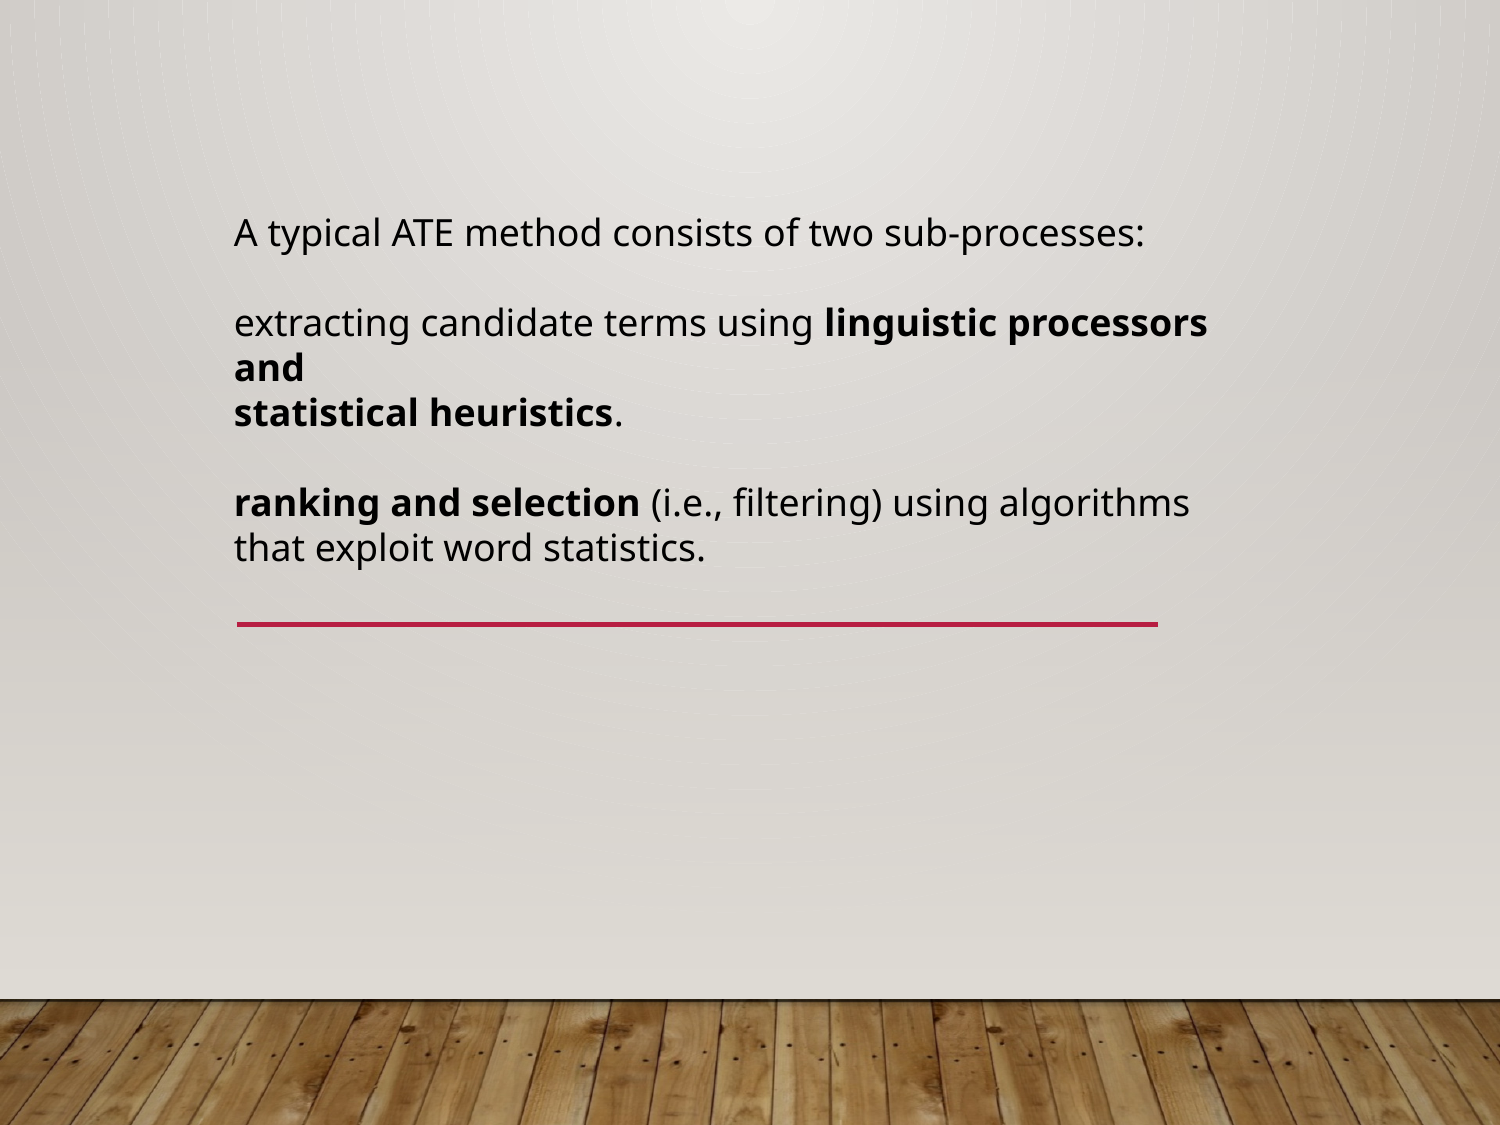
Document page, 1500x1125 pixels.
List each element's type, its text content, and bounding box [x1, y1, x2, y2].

text_box A typical ATE method consists of two sub-processes: extracting candidate terms using linguistic processors and statistical heuristics. ranking and selection (i.e., filtering) using algorithms that exploit word statistics. [219, 201, 1230, 622]
picture [0, 999, 1500, 1125]
